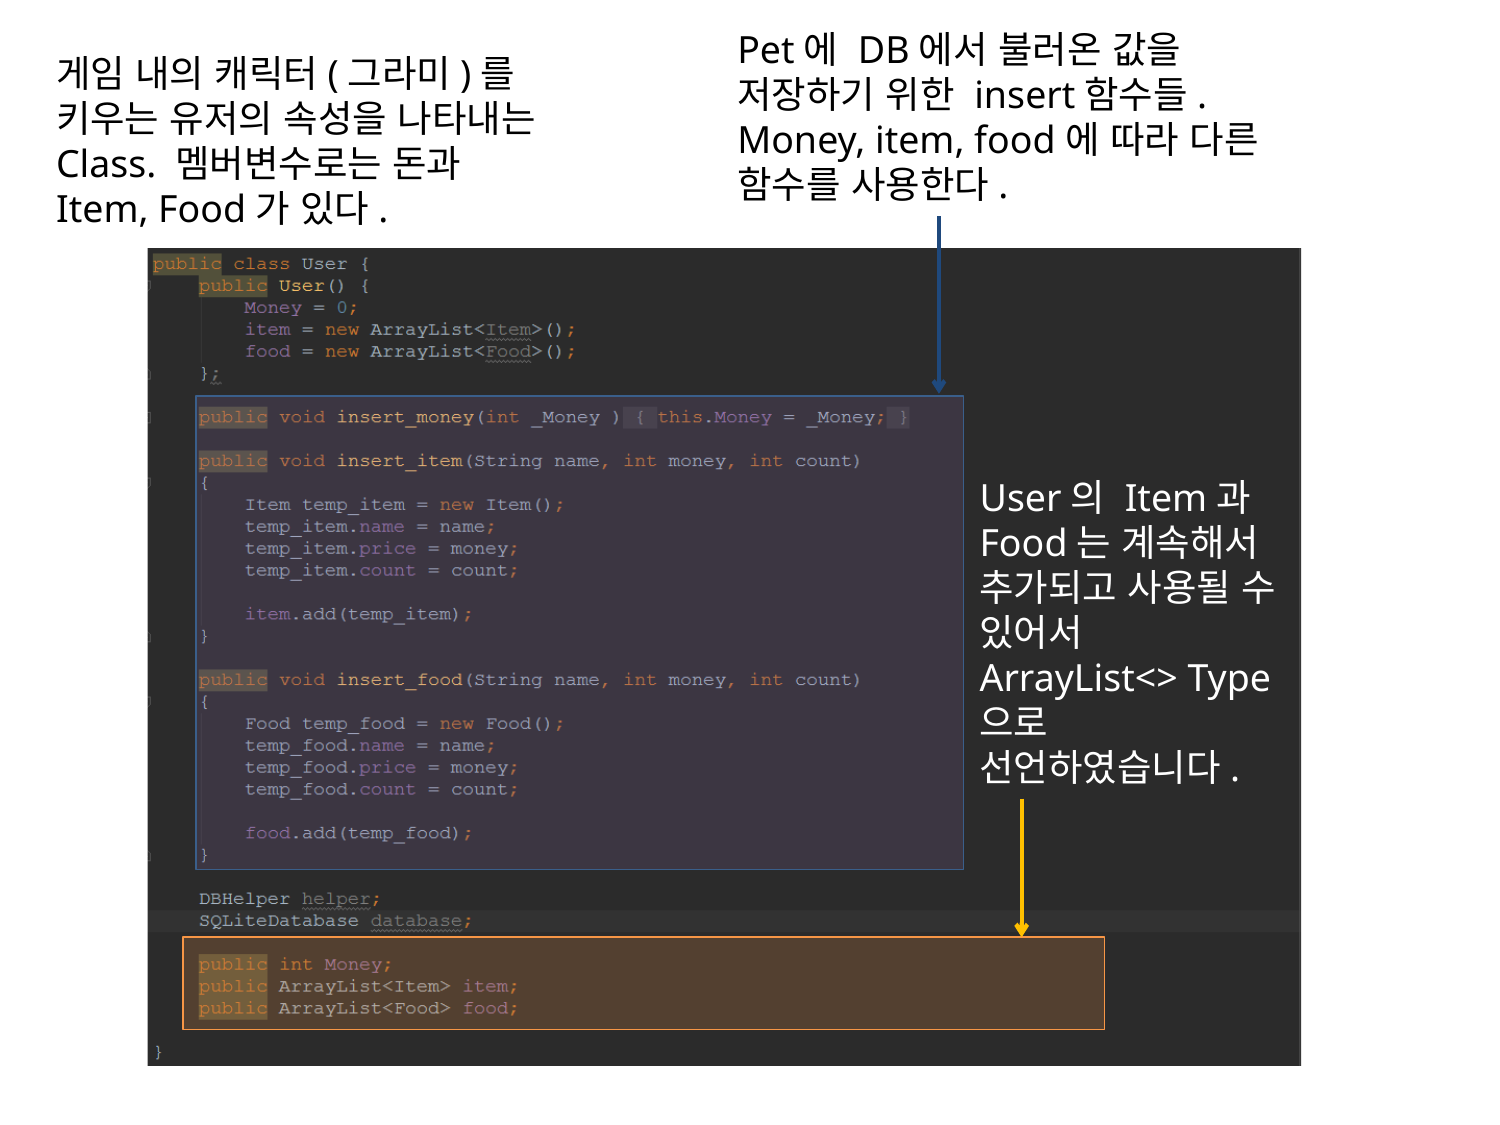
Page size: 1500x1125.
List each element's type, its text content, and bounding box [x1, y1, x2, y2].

text_box Pet에 DB에서 불러온 값을 저장하기 위한 insert함수들. Money, item, food에 따라 다른 함수를 사용한다. [722, 19, 1303, 214]
picture [147, 247, 1302, 1066]
text_box 게임 내의 캐릭터(그라미)를 키우는 유저의 속성을 나타내는 Class. 멤버변수로는 돈과 Item, Food가 있다. [41, 42, 561, 238]
